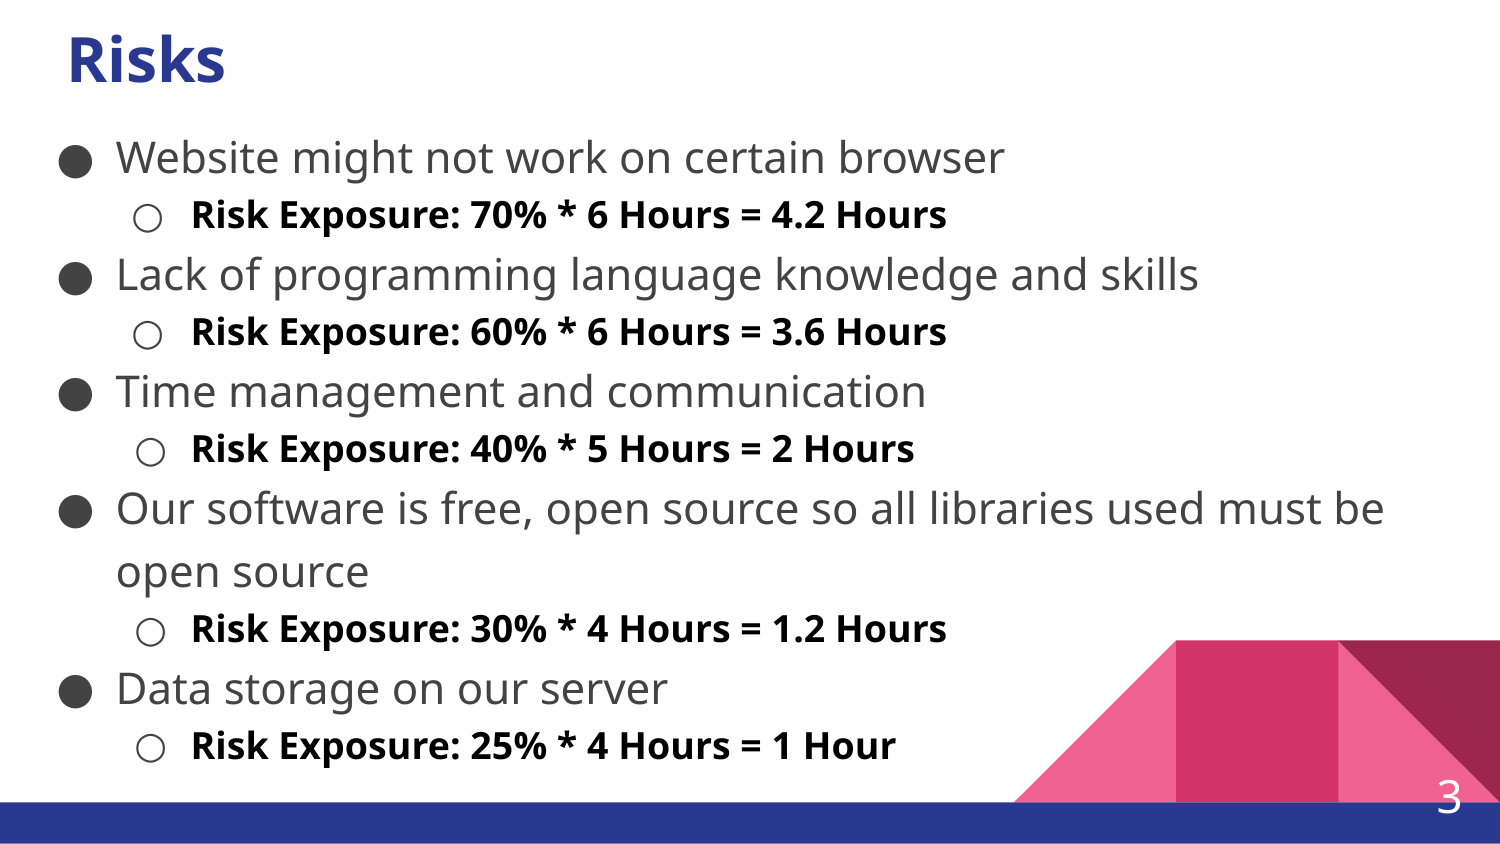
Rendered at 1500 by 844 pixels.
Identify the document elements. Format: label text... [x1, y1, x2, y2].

list Website might not work on certain browser Risk Exposure: 70% * 6 Hours = 4.2 Hours Lack of programming language knowledge and skills Risk Exposure: 60% * 6 Hours = 3.6 Hours Time management and communication Risk Exposure: 40% * 5 Hours = 2 Hours Our software is free, open source so all libraries used must be open source Risk Exposure: 30% * 4 Hours = 1.2 Hours Data storage on our server Risk Exposure: 25% * 4 Hours = 1 Hour [25, 104, 1475, 502]
slide_number 3 [1387, 762, 1478, 828]
title Risks [51, 4, 1449, 104]
